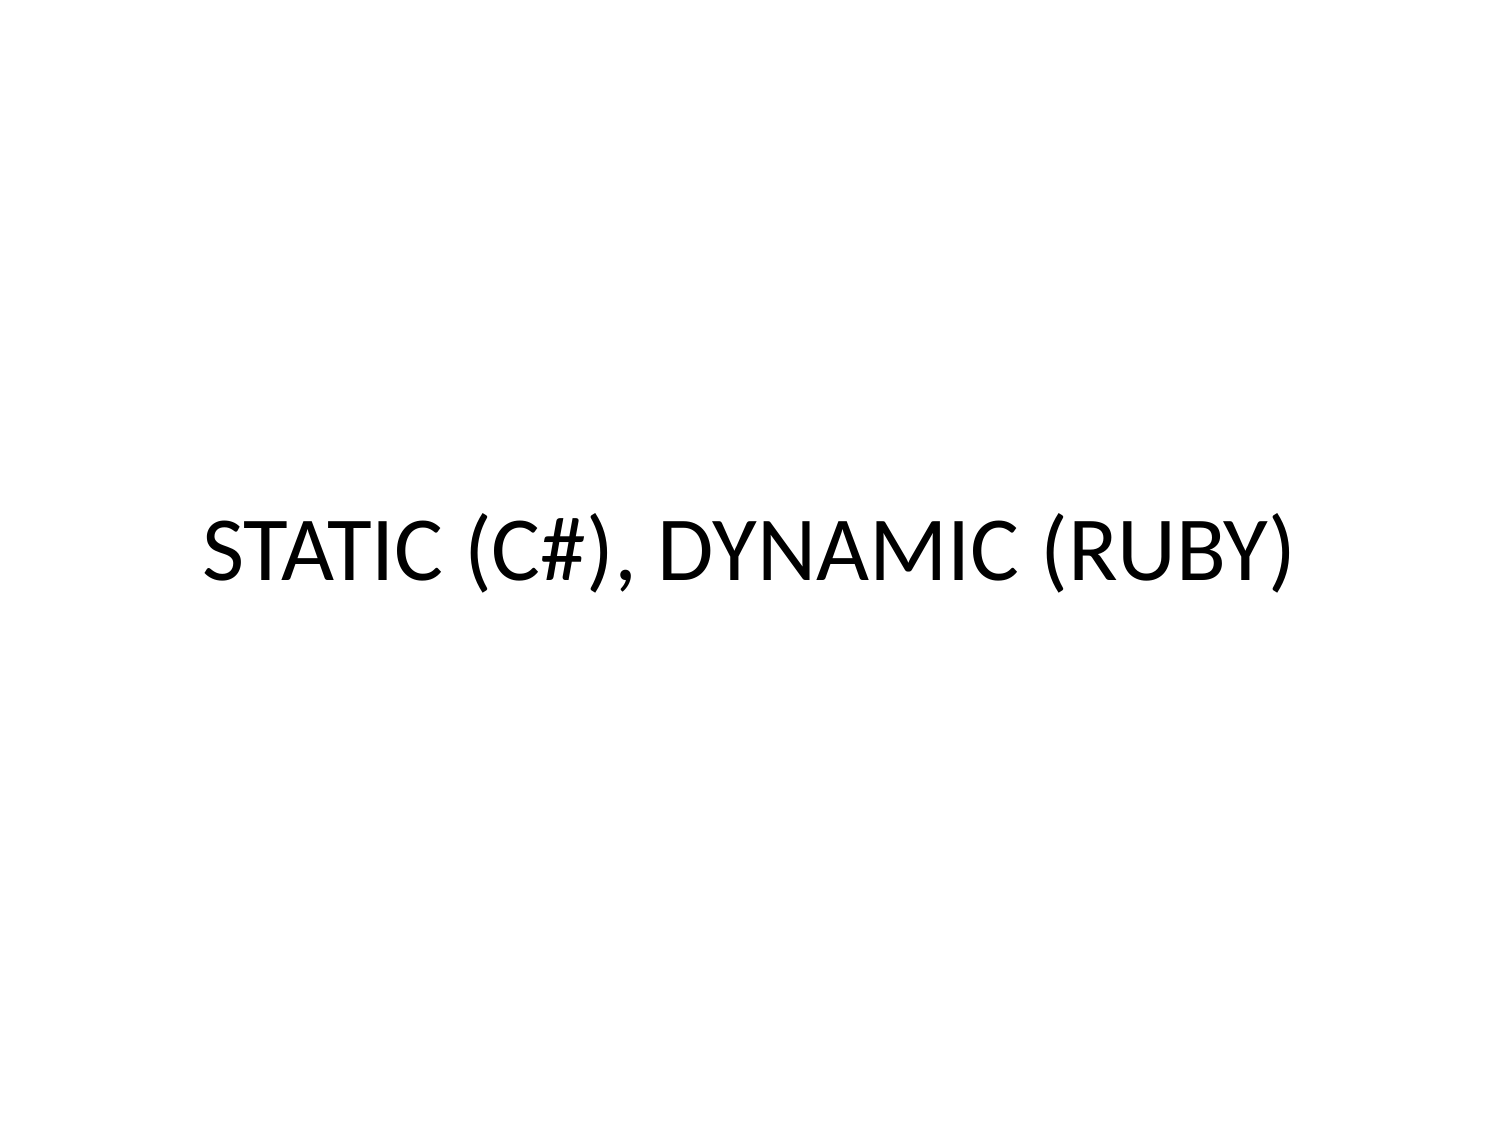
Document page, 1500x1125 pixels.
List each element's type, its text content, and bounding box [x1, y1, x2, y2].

title STATIC (C#), DYNAMIC (RUBY) [75, 450, 1425, 638]
